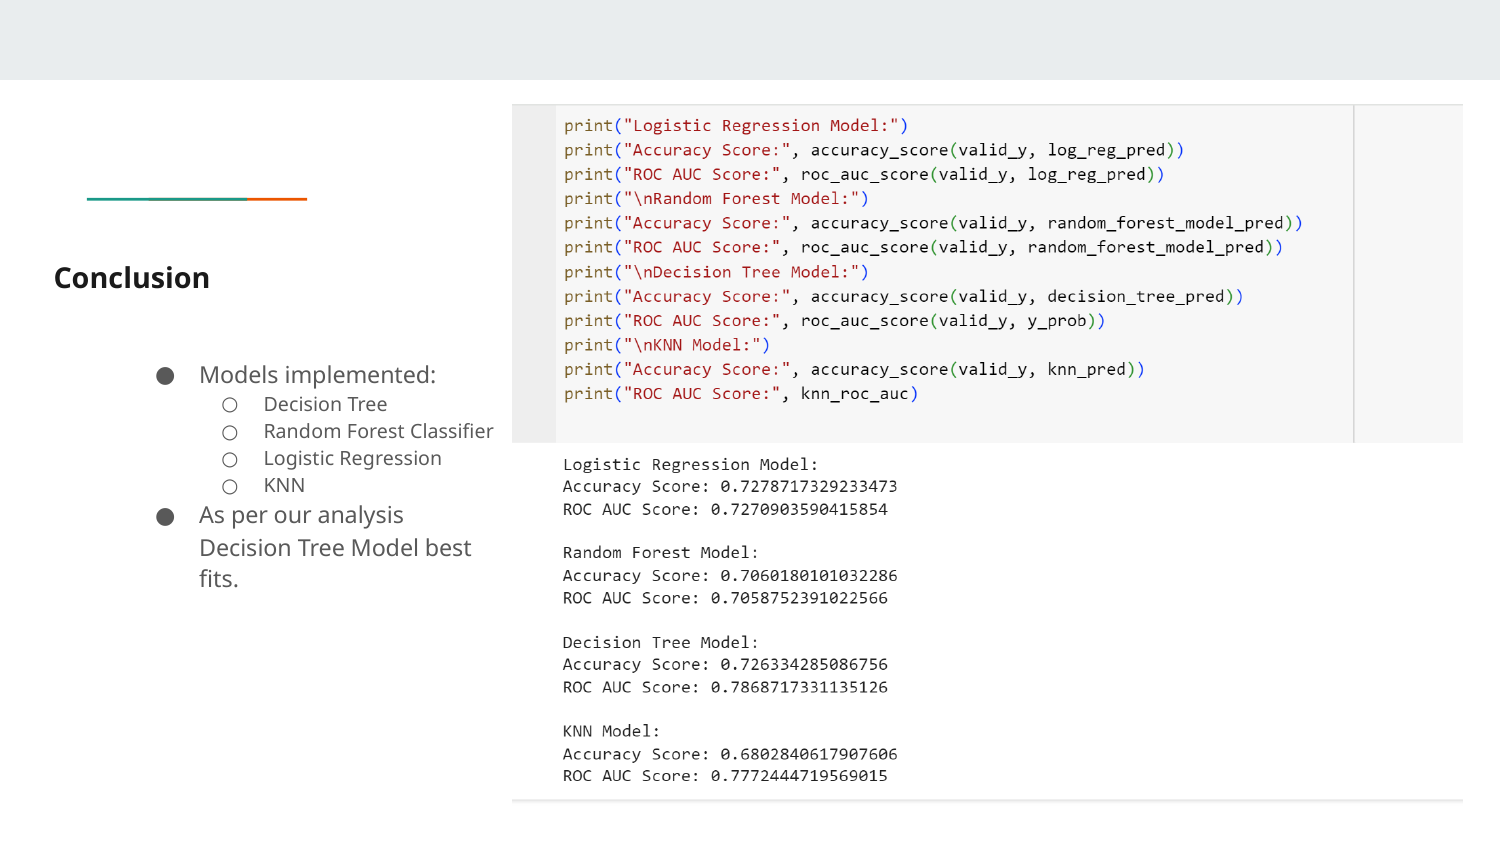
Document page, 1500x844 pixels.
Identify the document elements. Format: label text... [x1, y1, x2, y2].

title Conclusion [38, 245, 506, 311]
list Models implemented: Decision Tree Random Forest Classifier Logistic Regression KNN As per our analysis Decision Tree Model best fits. [119, 341, 506, 630]
picture [511, 96, 1463, 825]
